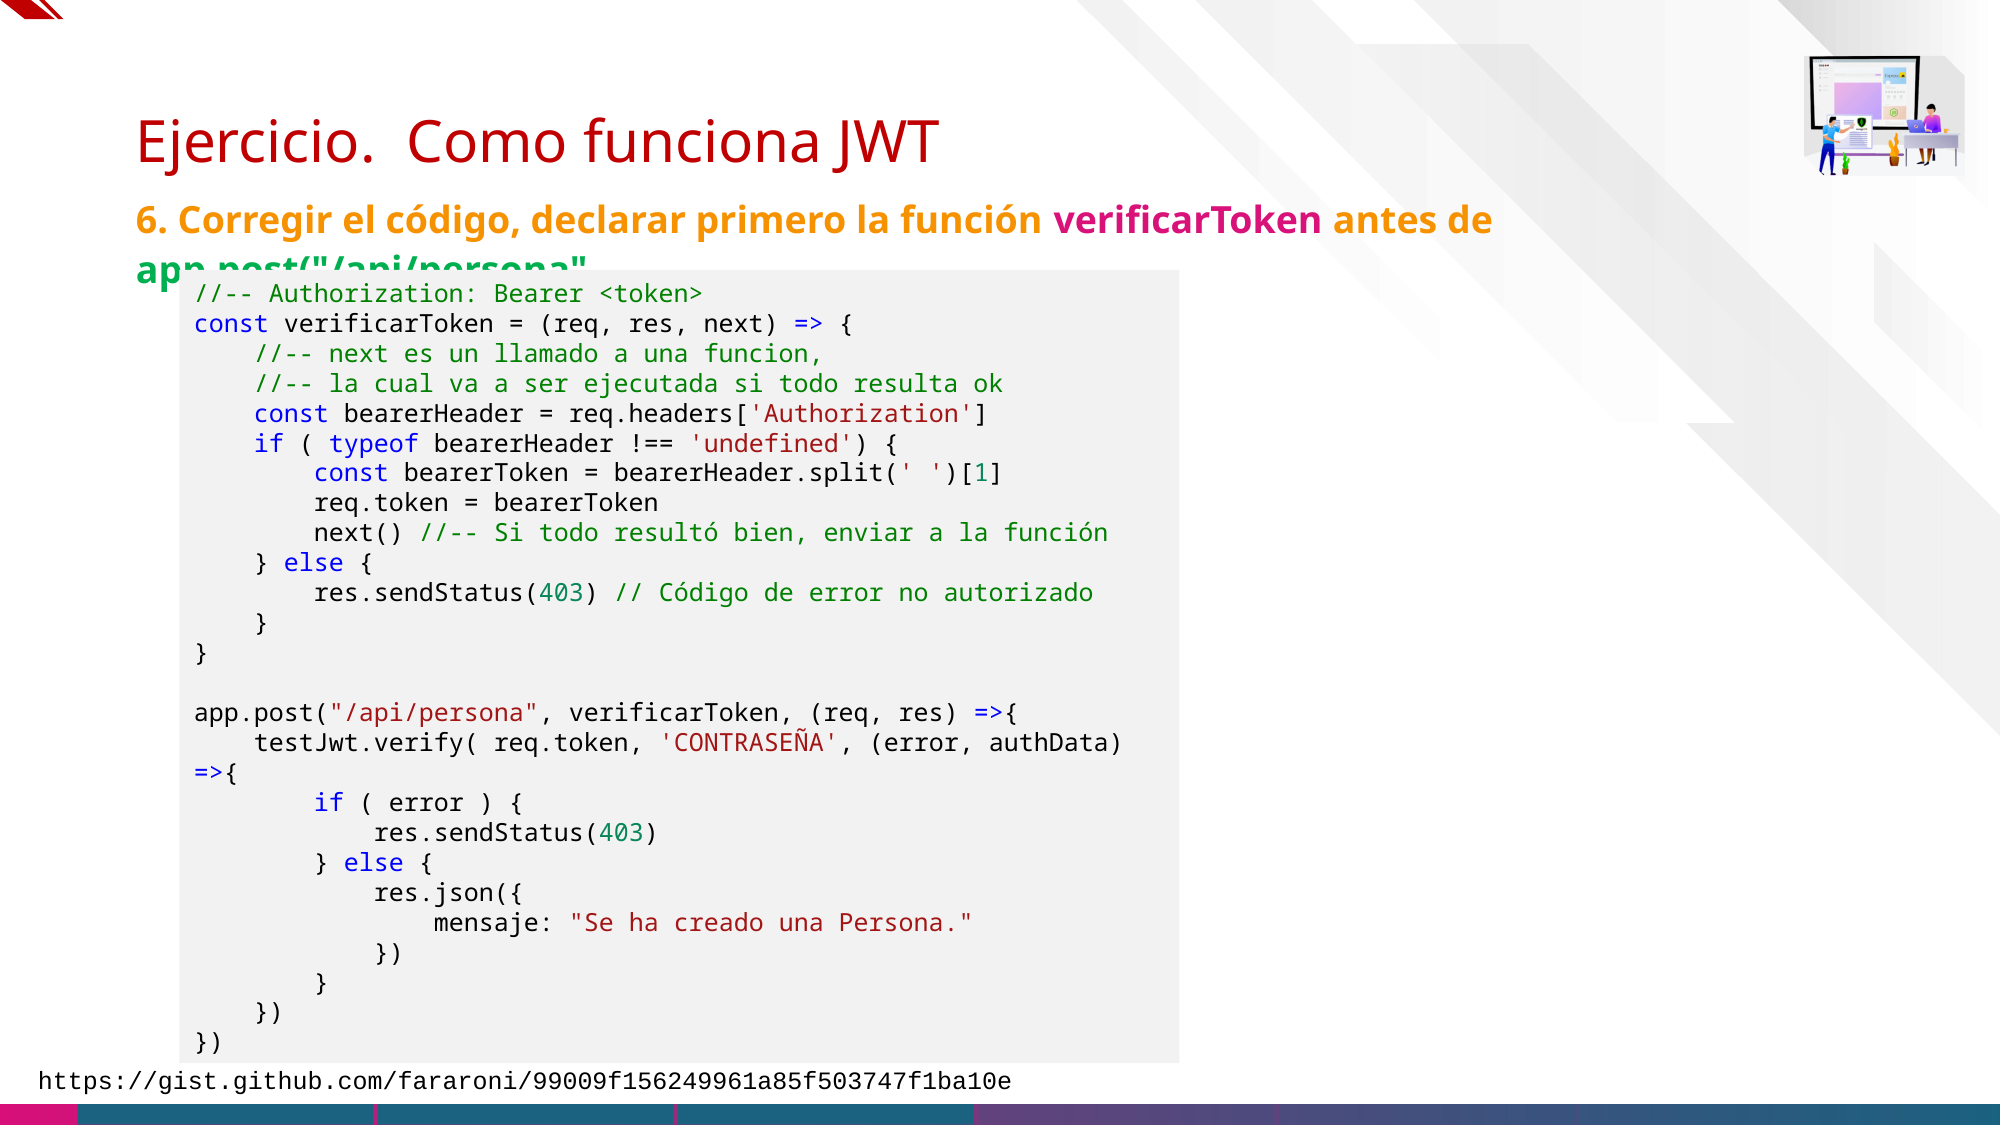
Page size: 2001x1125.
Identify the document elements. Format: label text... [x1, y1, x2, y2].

title Ejercicio. Como funciona JWT [135, 112, 1764, 176]
text_box //-- Authorization: Bearer <token> const verificarToken = (req, res, next) => { //-- next es un llamado a una funcion, //-- la cual va a ser ejecutada si todo resulta ok const bearerHeader = req.headers['Authorization'] if ( typeof bearerHeader !== 'undefined') { const bearerToken = bearerHeader.split(' ')[1] req.token = bearerToken next() //-- Si todo resultó bien, enviar a la función } else { res.sendStatus(403) // Código de error no autorizado } } app.post("/api/persona", verificarToken, (req, res) =>{ testJwt.verify( req.token, 'CONTRASEÑA', (error, authData) =>{ if ( error ) { res.sendStatus(403) } else { res.json({ mensaje: "Se ha creado una Persona." }) } }) }) [179, 269, 1180, 1057]
text_box https://gist.github.com/fararoni/99009f156249961a85f503747f1ba10e [23, 1057, 1336, 1103]
list 6. Corregir el código, declarar primero la función verificarToken antes de app.post("/api/persona" [135, 191, 1764, 255]
picture [1804, 55, 1965, 176]
